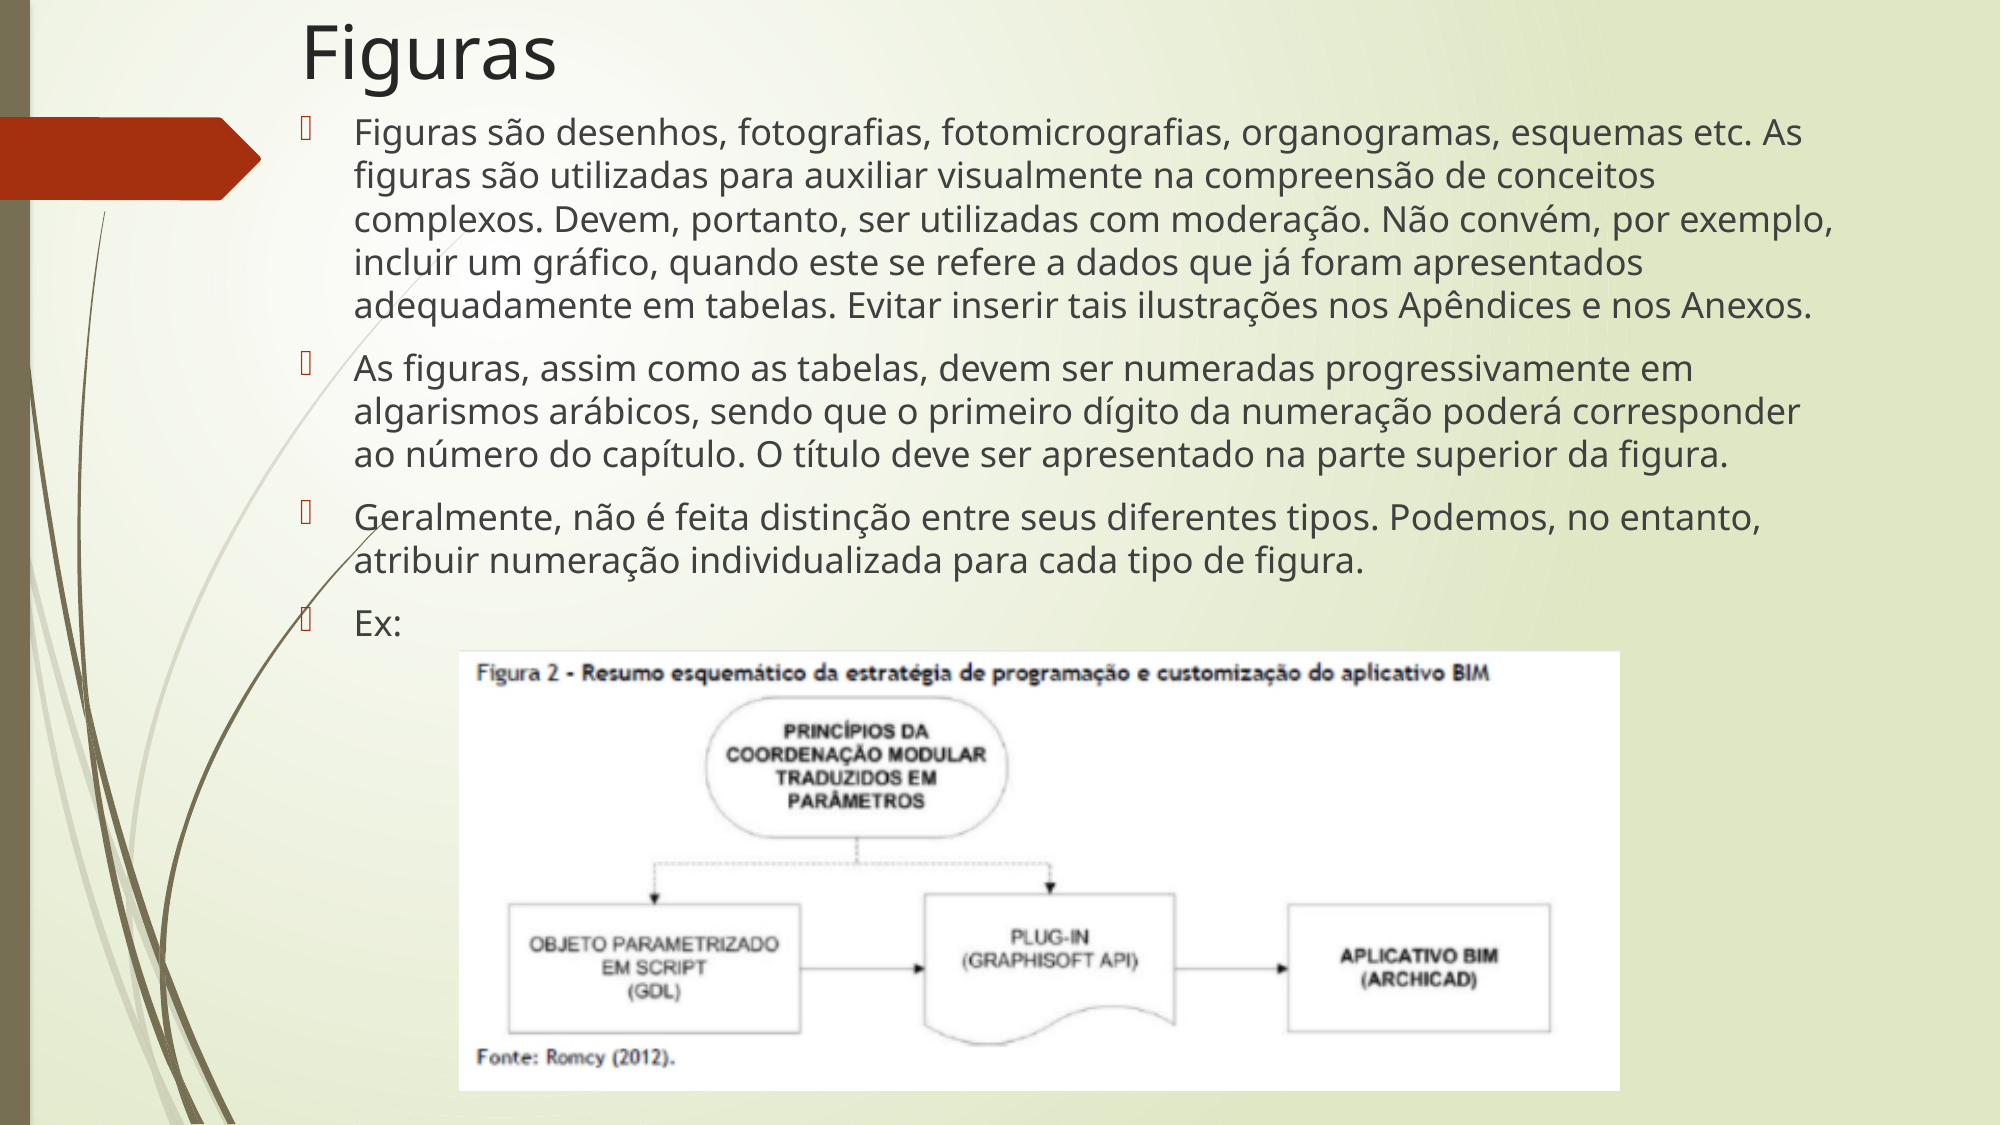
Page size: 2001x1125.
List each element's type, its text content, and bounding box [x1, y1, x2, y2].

picture [459, 649, 1620, 1091]
list Figuras são desenhos, fotografias, fotomicrografias, organogramas, esquemas etc. As figuras são utilizadas para auxiliar visualmente na compreensão de conceitos complexos. Devem, portanto, ser utilizadas com moderação. Não convém, por exemplo, incluir um gráfico, quando este se refere a dados que já foram apresentados adequadamente em tabelas. Evitar inserir tais ilustrações nos Apêndices e nos Anexos. As figuras, assim como as tabelas, devem ser numeradas progressivamente em algarismos arábicos, sendo que o primeiro dígito da numeração poderá corresponder ao número do capítulo. O título deve ser apresentado na parte superior da figura. Geralmente, não é feita distinção entre seus diferentes tipos. Podemos, no entanto, atribuir numeração individualizada para cada tipo de figura. Ex: [284, 102, 1857, 723]
title Figuras [285, 0, 1748, 102]
